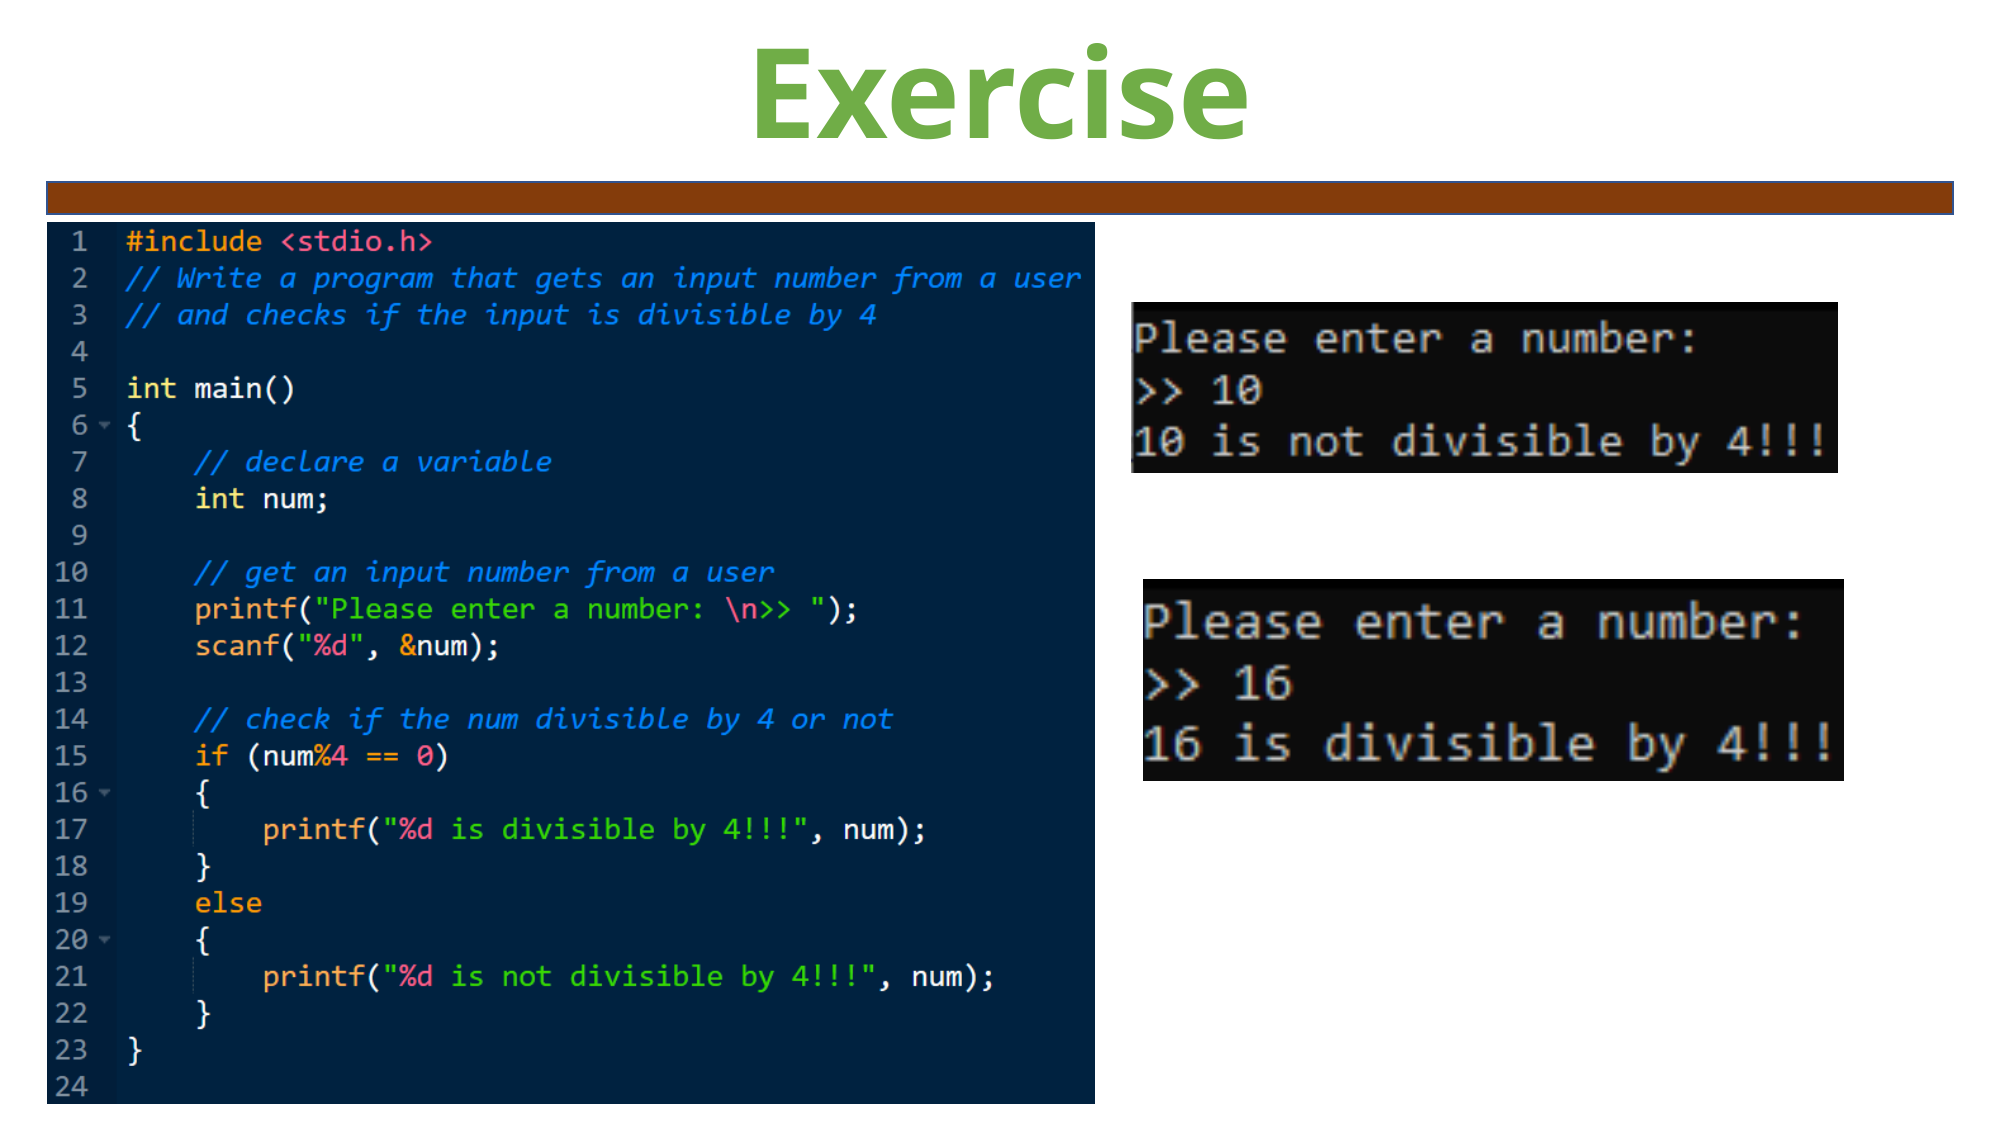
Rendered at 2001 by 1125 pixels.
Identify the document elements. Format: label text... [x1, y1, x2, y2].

picture [47, 222, 1095, 1104]
picture [1131, 302, 1838, 473]
text_box [46, 181, 1954, 215]
picture [1143, 579, 1844, 781]
title Exercise [0, 0, 2000, 174]
